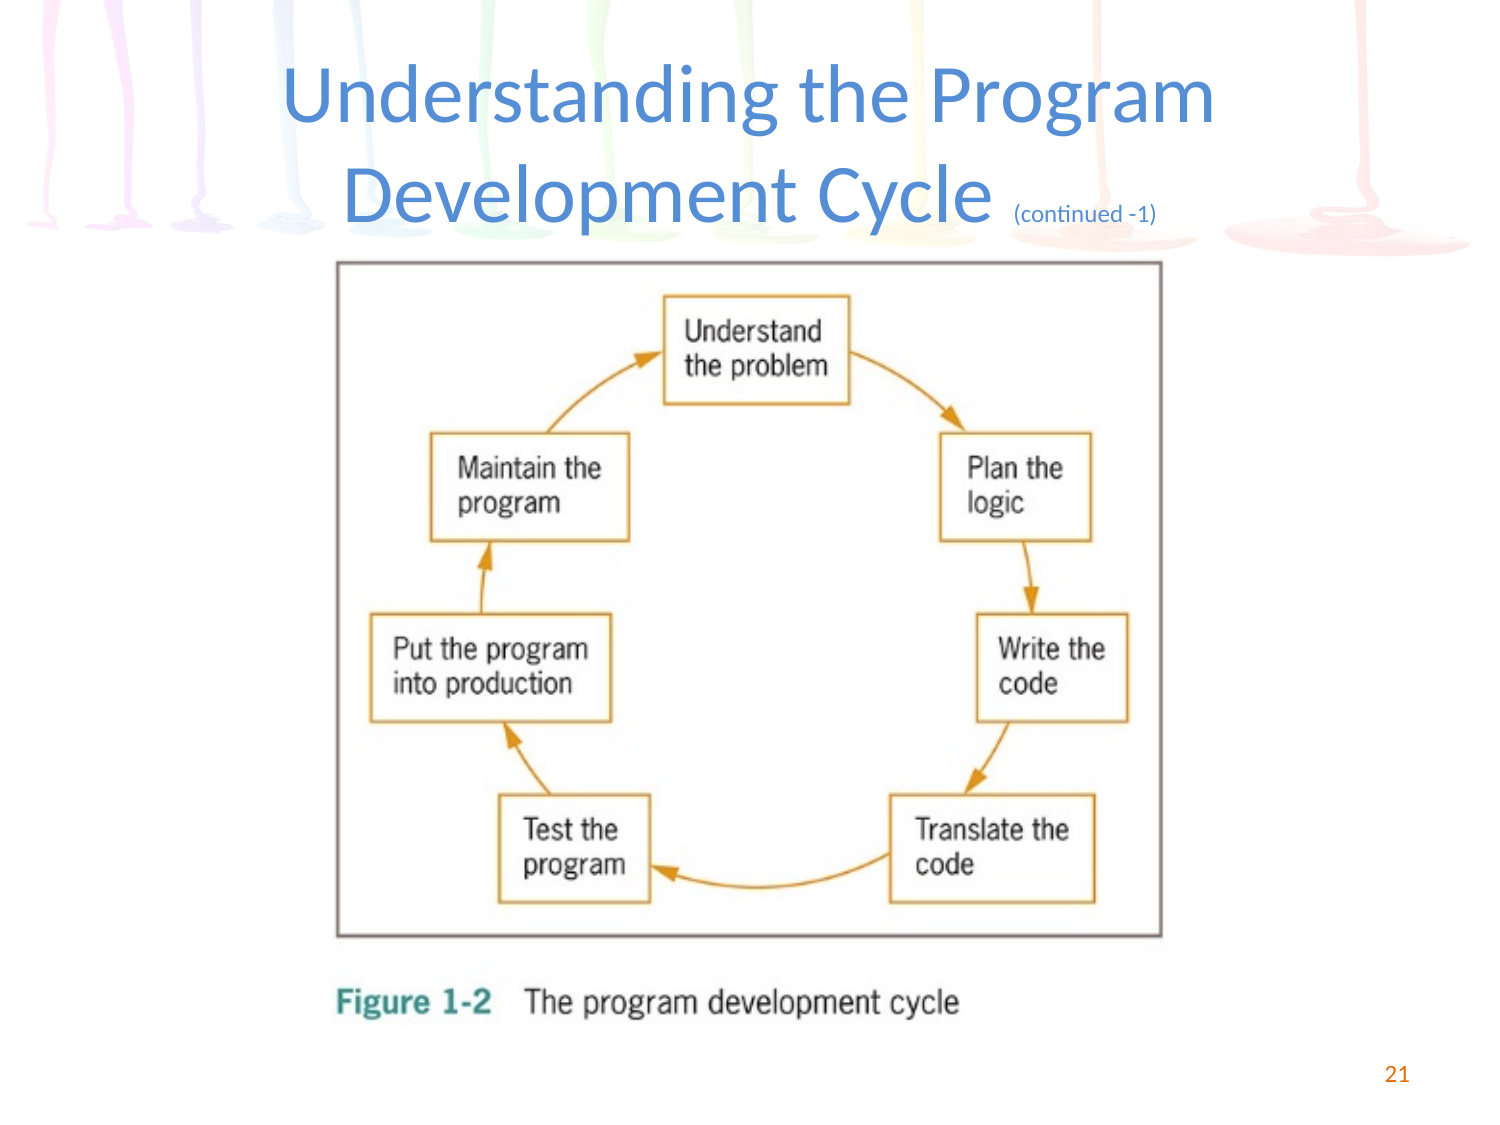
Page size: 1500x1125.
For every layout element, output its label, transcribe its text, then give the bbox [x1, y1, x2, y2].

title Understanding the Program Development Cycle (continued -1) [75, 45, 1425, 233]
slide_number 21 [1074, 1042, 1425, 1103]
picture [0, 0, 1500, 1026]
